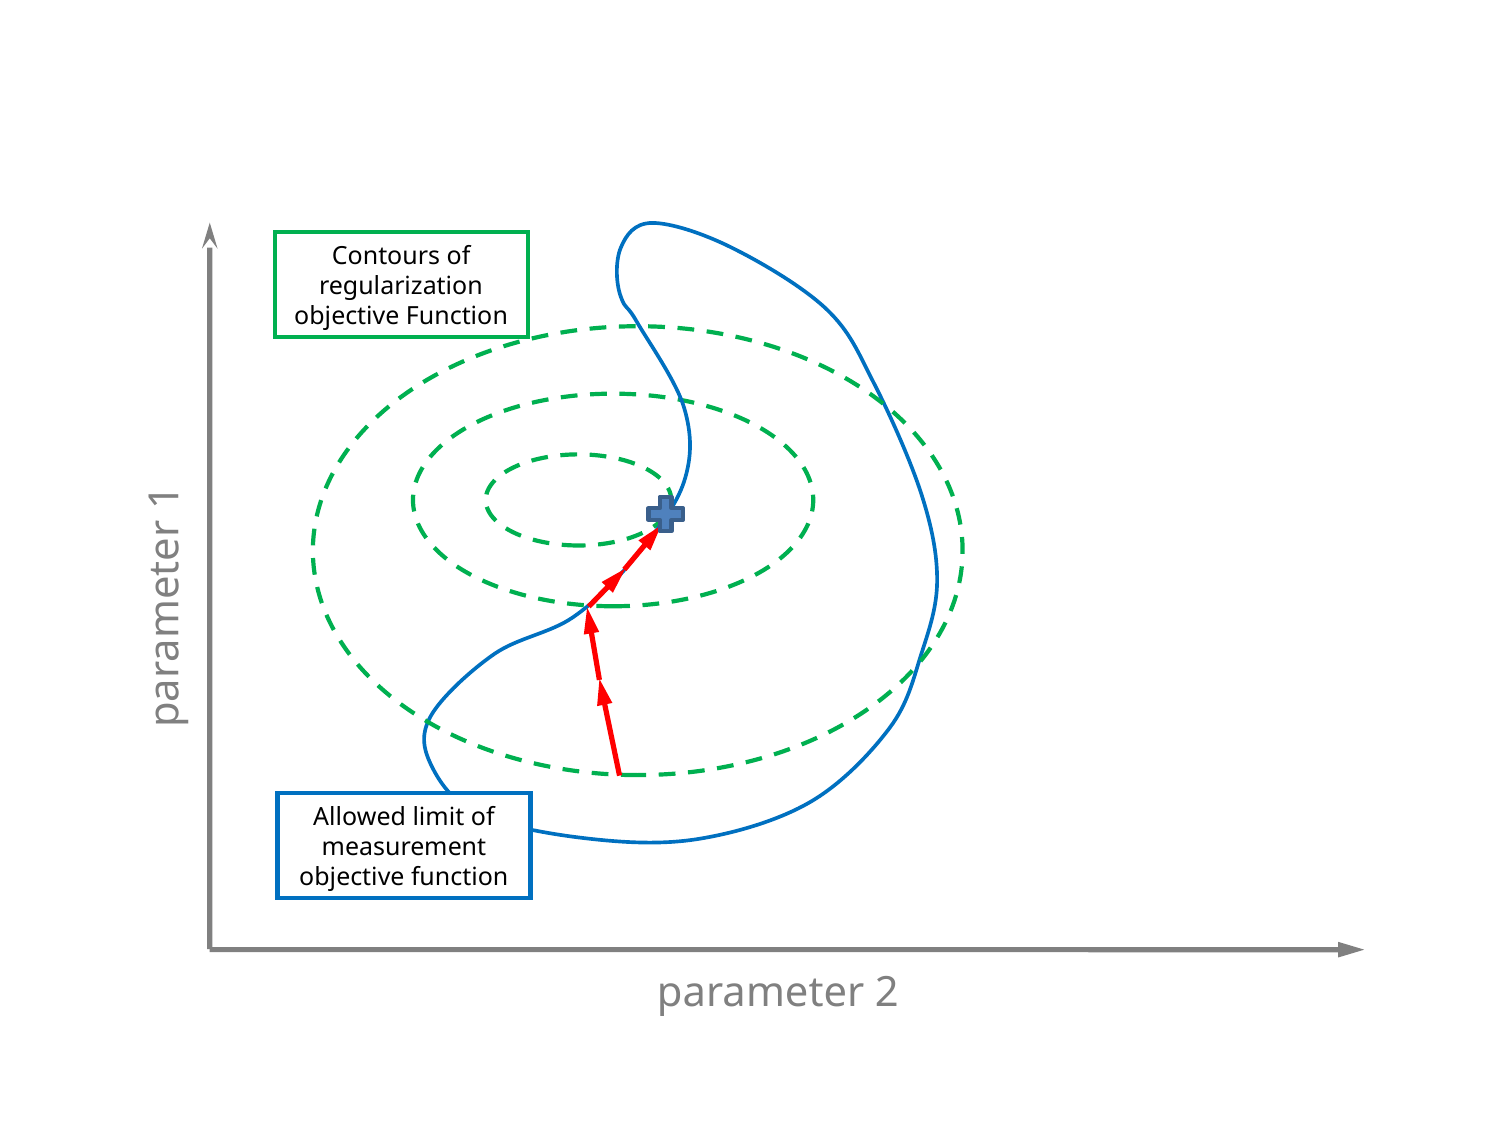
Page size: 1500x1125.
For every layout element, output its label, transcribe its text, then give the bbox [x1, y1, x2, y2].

text_box parameter 1 [128, 283, 195, 931]
text_box Allowed limit of measurement objective function [277, 792, 531, 899]
text_box [646, 495, 685, 533]
text_box [597, 679, 620, 776]
text_box [424, 666, 918, 843]
text_box [625, 527, 658, 568]
text_box [616, 222, 883, 400]
text_box parameter 2 [454, 957, 1102, 1023]
text_box [209, 943, 1365, 956]
text_box [203, 222, 216, 244]
text_box [310, 324, 965, 778]
text_box [588, 568, 626, 607]
text_box Contours of regularization objective Function [274, 231, 528, 337]
text_box [584, 607, 600, 679]
